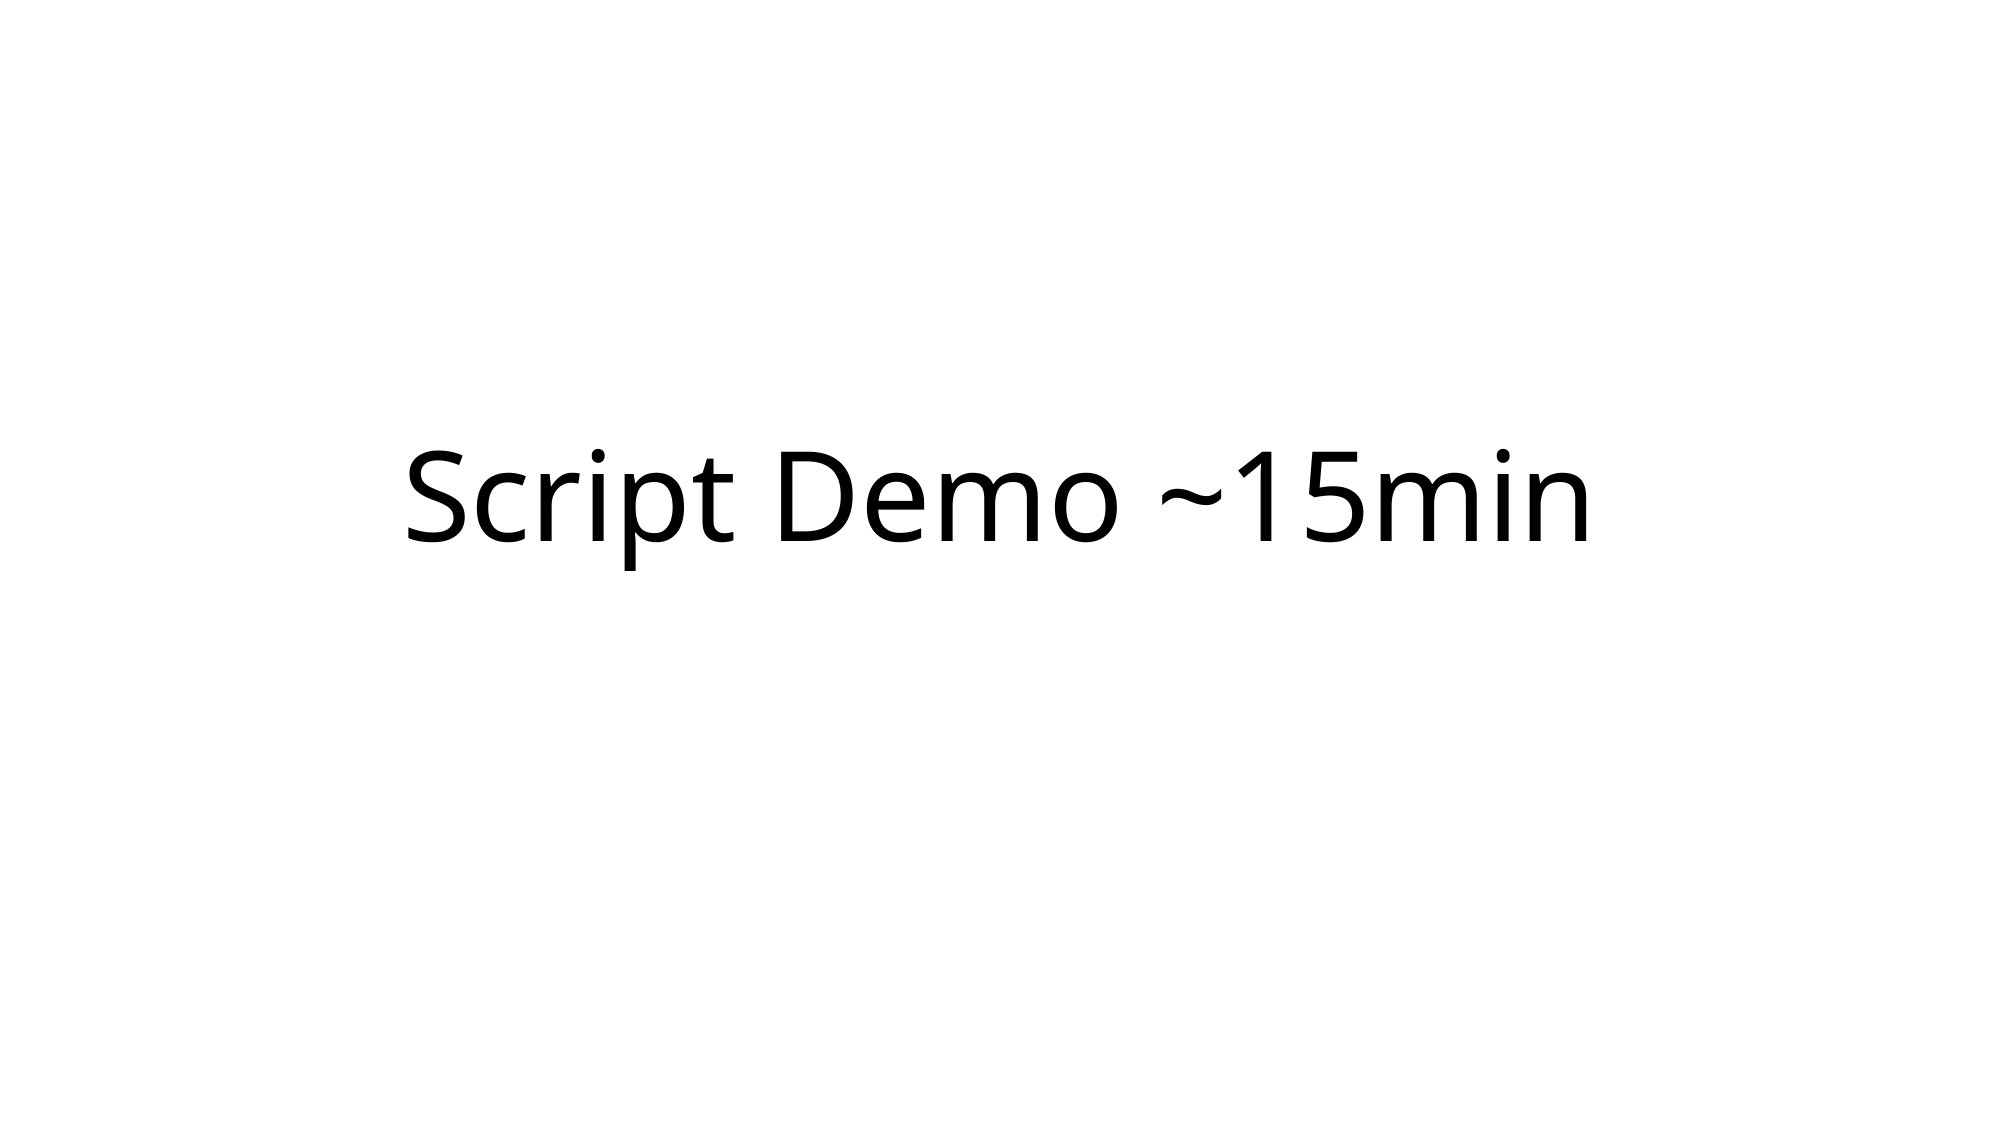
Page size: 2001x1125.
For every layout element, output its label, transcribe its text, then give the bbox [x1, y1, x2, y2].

title Script Demo ~15min [249, 184, 1750, 576]
